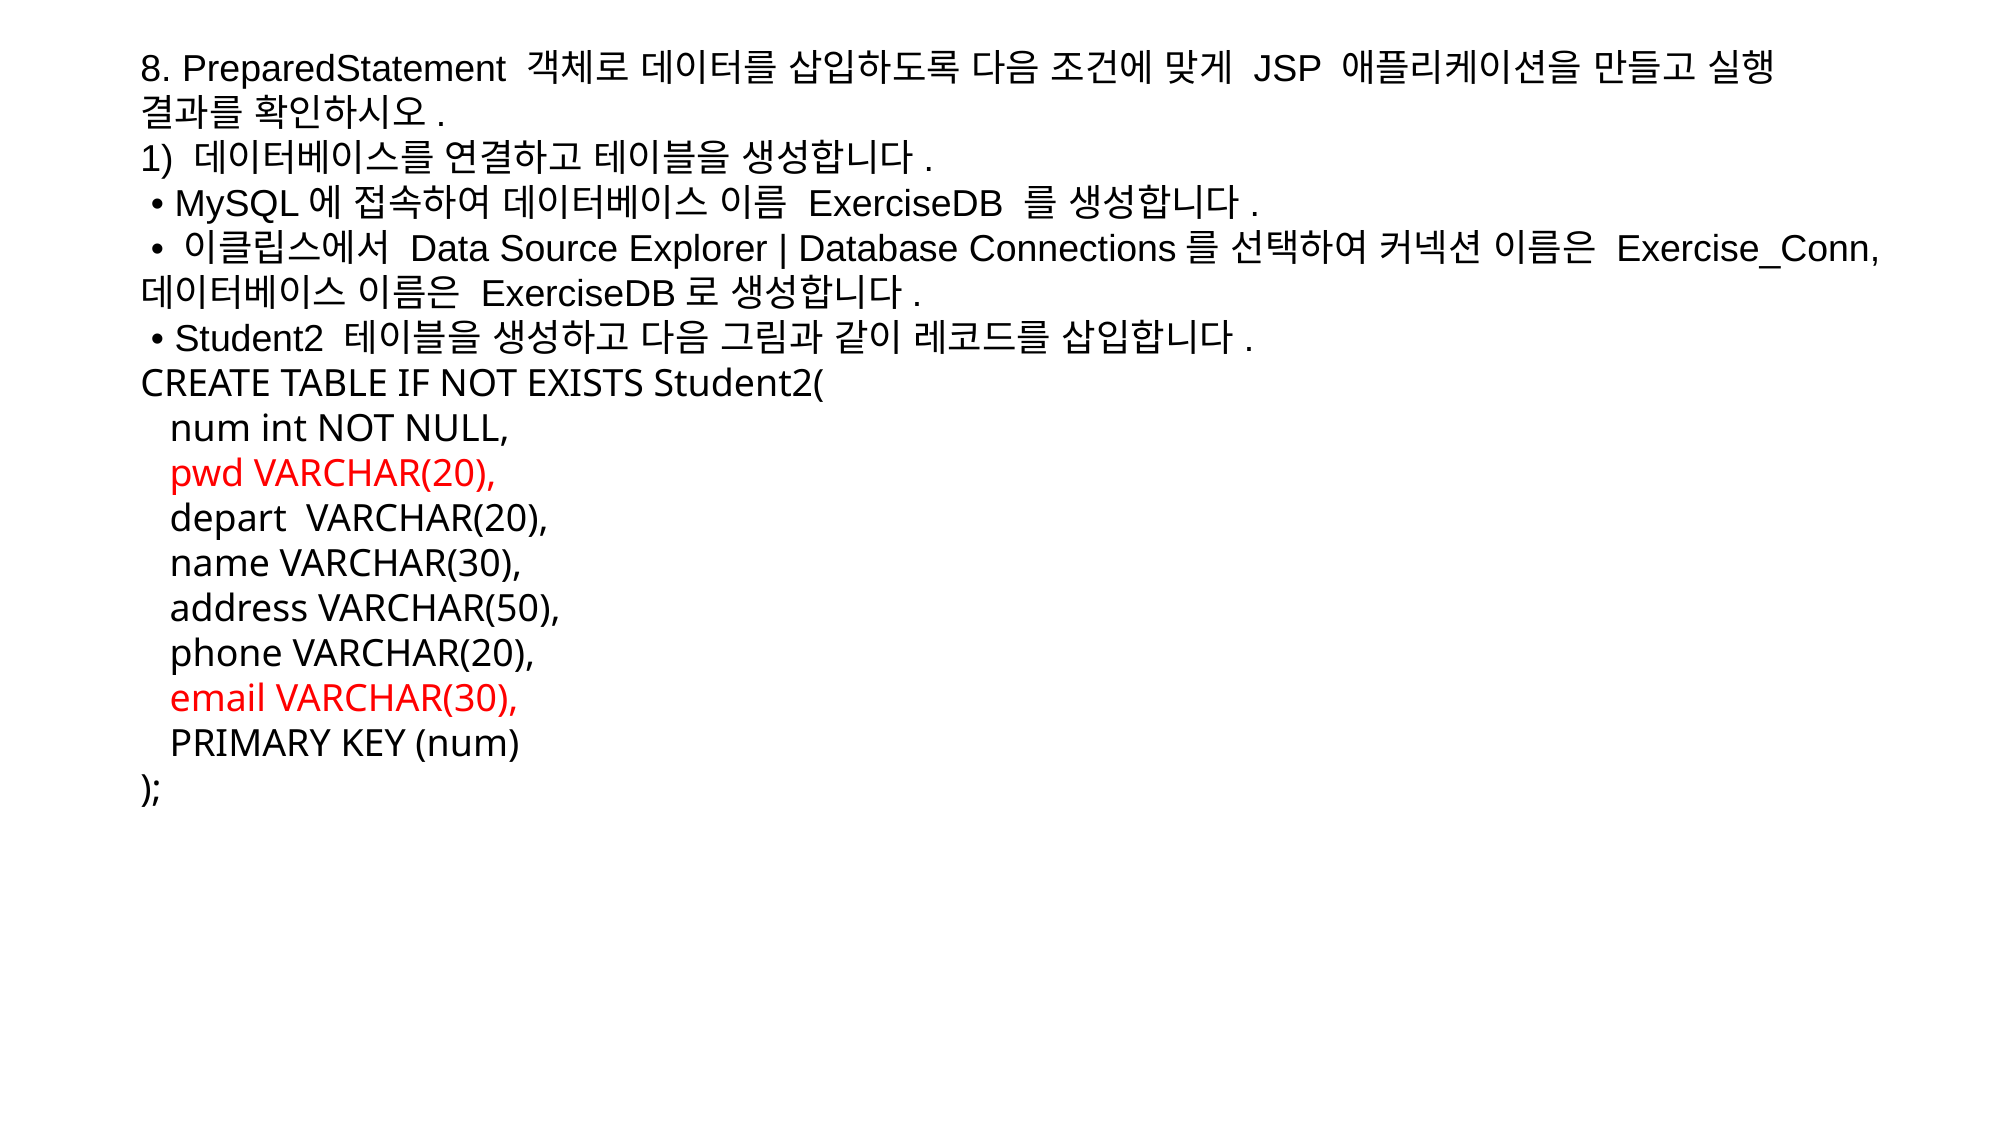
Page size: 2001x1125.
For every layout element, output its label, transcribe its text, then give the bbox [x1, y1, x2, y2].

text_box 8. PreparedStatement 객체로 데이터를 삽입하도록 다음 조건에 맞게 JSP 애플리케이션을 만들고 실행 결과를 확인하시오. 1) 데이터베이스를 연결하고 테이블을 생성합니다. • MySQL에 접속하여 데이터베이스 이름 ExerciseDB 를 생성합니다. • 이클립스에서 Data Source Explorer | Database Connections를 선택하여 커넥션 이름은 Exercise_Conn, 데이터베이스 이름은 ExerciseDB로 생성합니다. • Student2 테이블을 생성하고 다음 그림과 같이 레코드를 삽입합니다. CREATE TABLE IF NOT EXISTS Student2( num int NOT NULL, pwd VARCHAR(20), depart VARCHAR(20), name VARCHAR(30), address VARCHAR(50), phone VARCHAR(20), email VARCHAR(30), PRIMARY KEY (num) ); [125, 36, 1897, 816]
